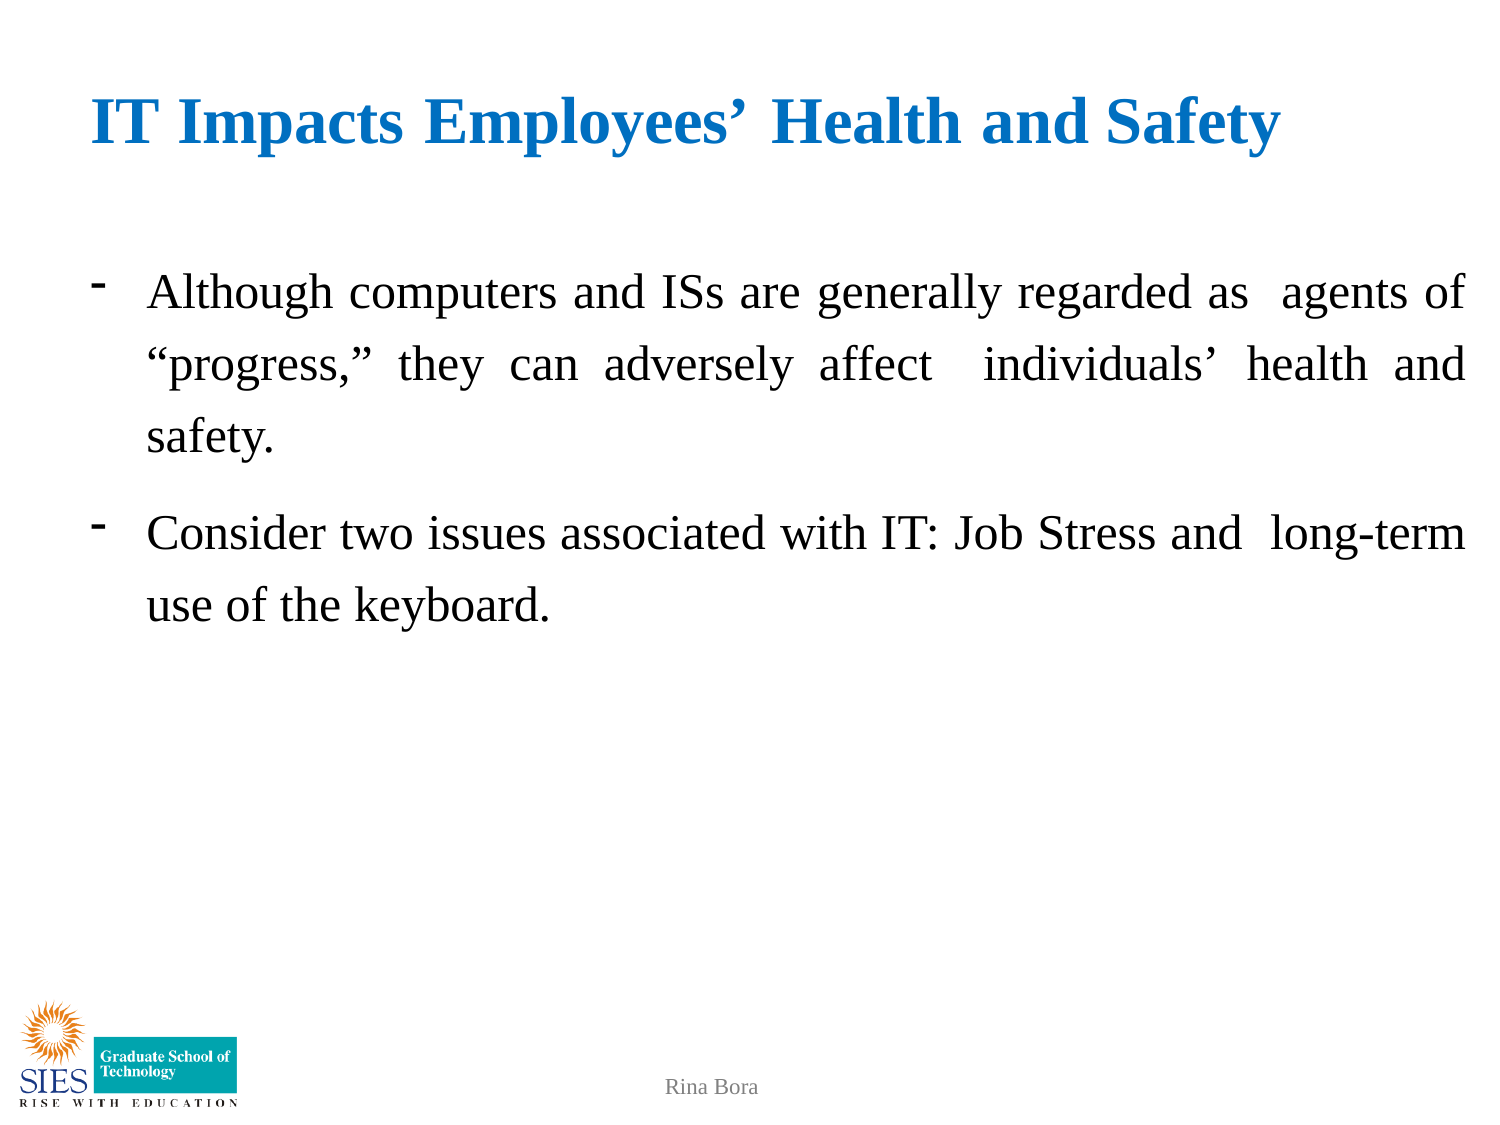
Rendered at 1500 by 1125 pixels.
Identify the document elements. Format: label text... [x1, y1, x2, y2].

title IT Impacts Employees’ Health and Safety [87, 75, 1313, 237]
picture [19, 998, 237, 1107]
text_box Although computers and ISs are generally regarded as agents of “progress,” they can adversely affect individuals’ health and safety. Consider two issues associated with IT: Job Stress and long-term use of the keyboard. [87, 237, 1467, 632]
